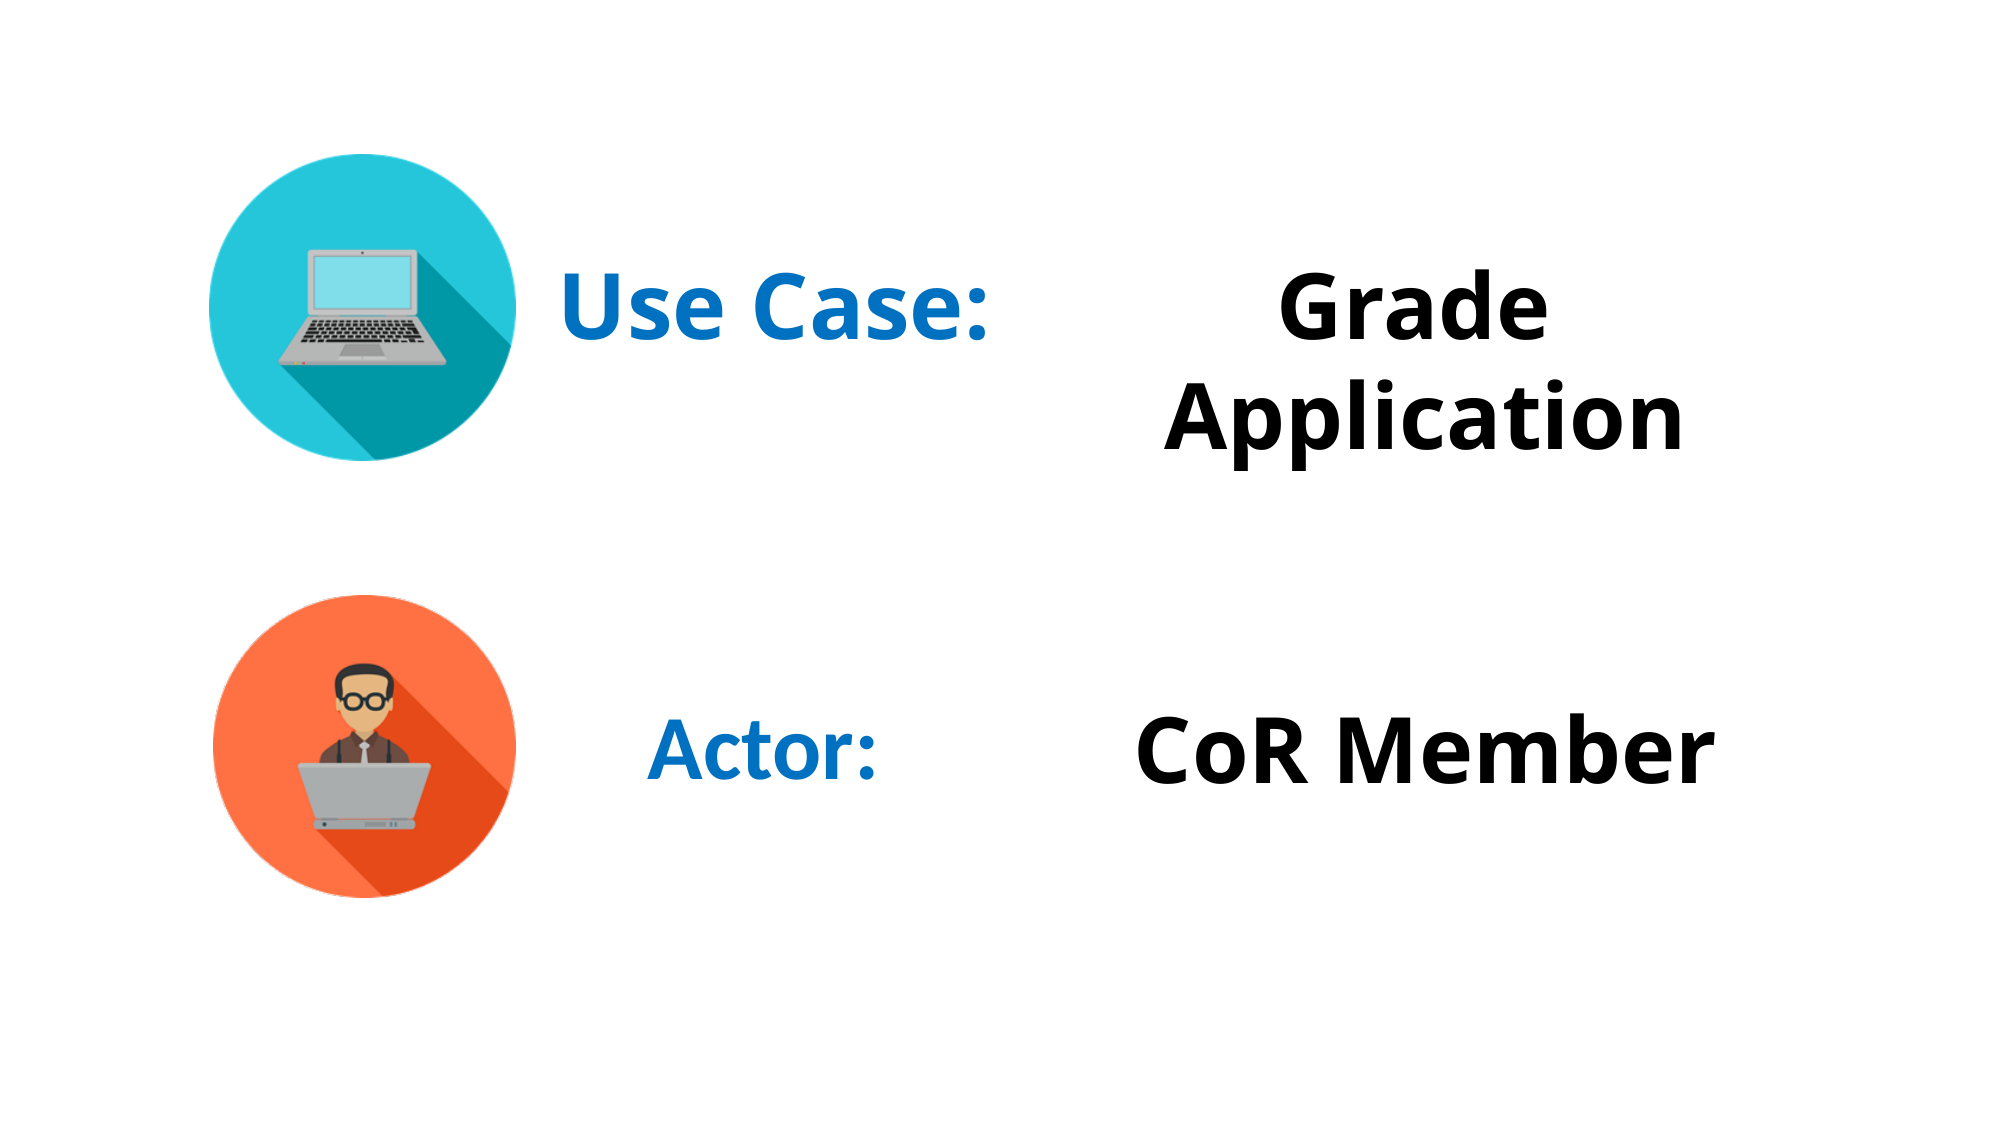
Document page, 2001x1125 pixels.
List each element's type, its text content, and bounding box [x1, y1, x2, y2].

text_box Use Case: Actor: [228, 240, 1320, 806]
picture [209, 154, 516, 461]
text_box CoR Member [880, 684, 1972, 810]
picture [213, 595, 516, 898]
text_box Grade Application [880, 240, 1972, 476]
